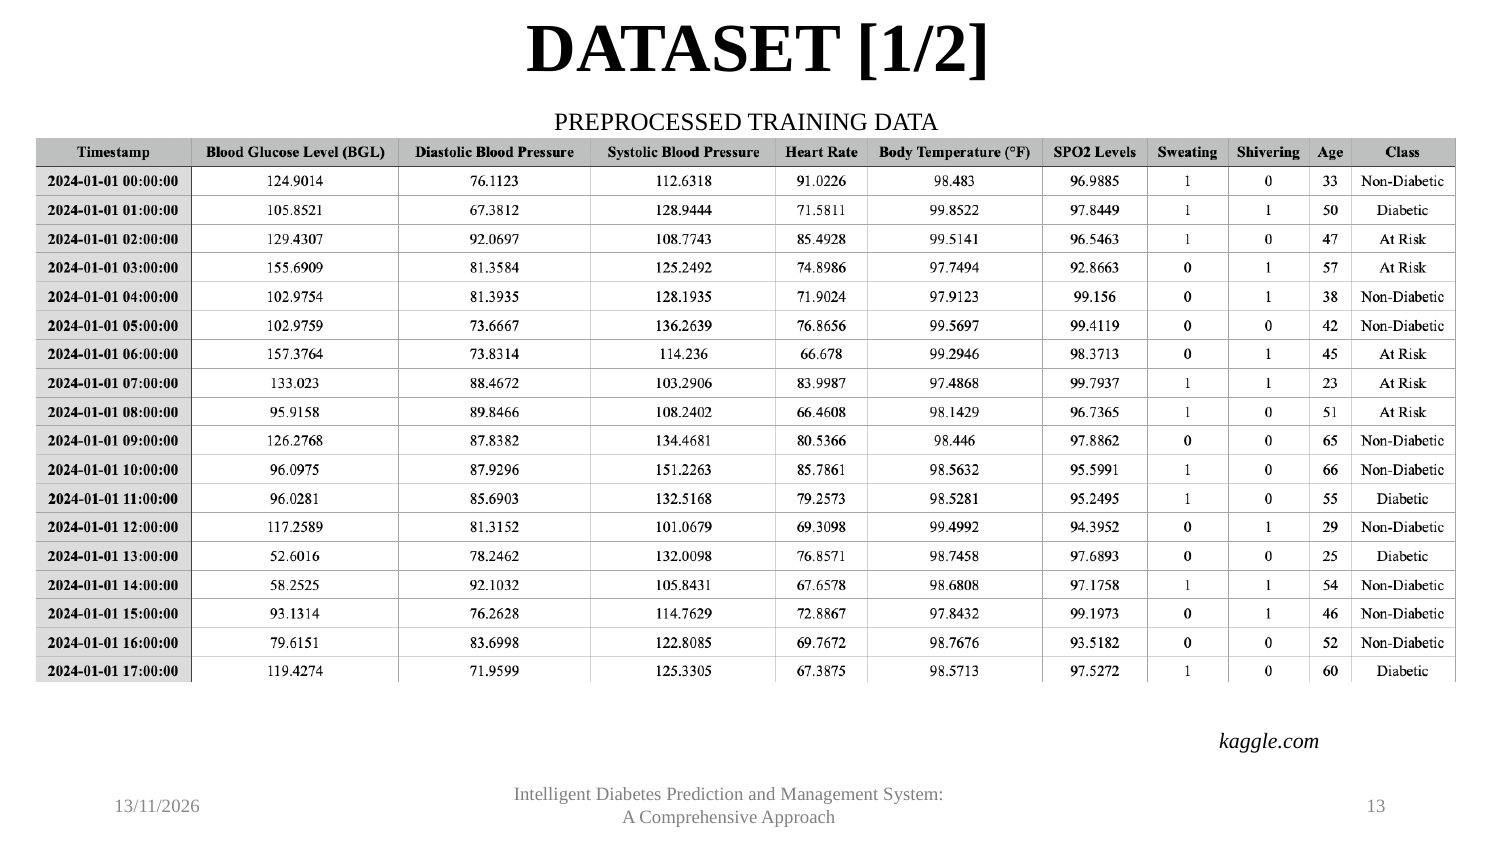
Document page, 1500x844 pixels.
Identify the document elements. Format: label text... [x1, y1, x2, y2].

slide_number 13 [1059, 782, 1397, 827]
text_box kaggle.com [1204, 719, 1474, 761]
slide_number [103, 782, 441, 827]
text_box PREPROCESSED TRAINING DATA [539, 83, 961, 136]
picture [35, 138, 1465, 683]
footer Intelligent Diabetes Prediction and Management System: A Comprehensive Approach [496, 782, 961, 827]
title DATASET [1/2] [332, 0, 1186, 101]
